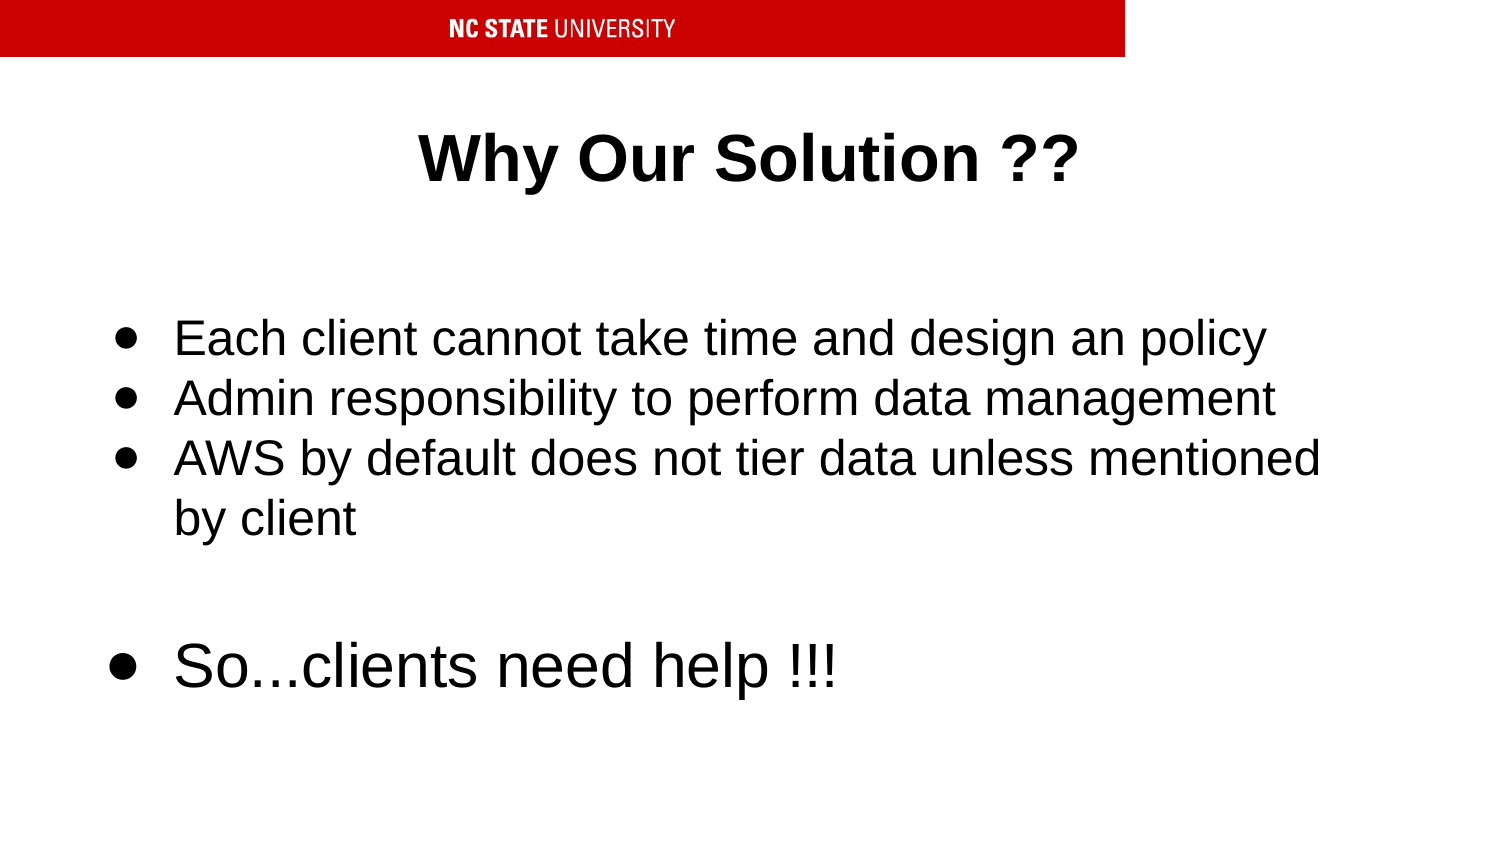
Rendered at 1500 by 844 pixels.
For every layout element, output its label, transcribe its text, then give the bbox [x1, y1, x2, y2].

picture [0, 0, 1125, 57]
text_box Each client cannot take time and design an policy Admin responsibility to perform data management AWS by default does not tier data unless mentioned by client So...clients need help !!! [83, 290, 1395, 694]
text_box Why Our Solution ?? [112, 90, 1388, 220]
